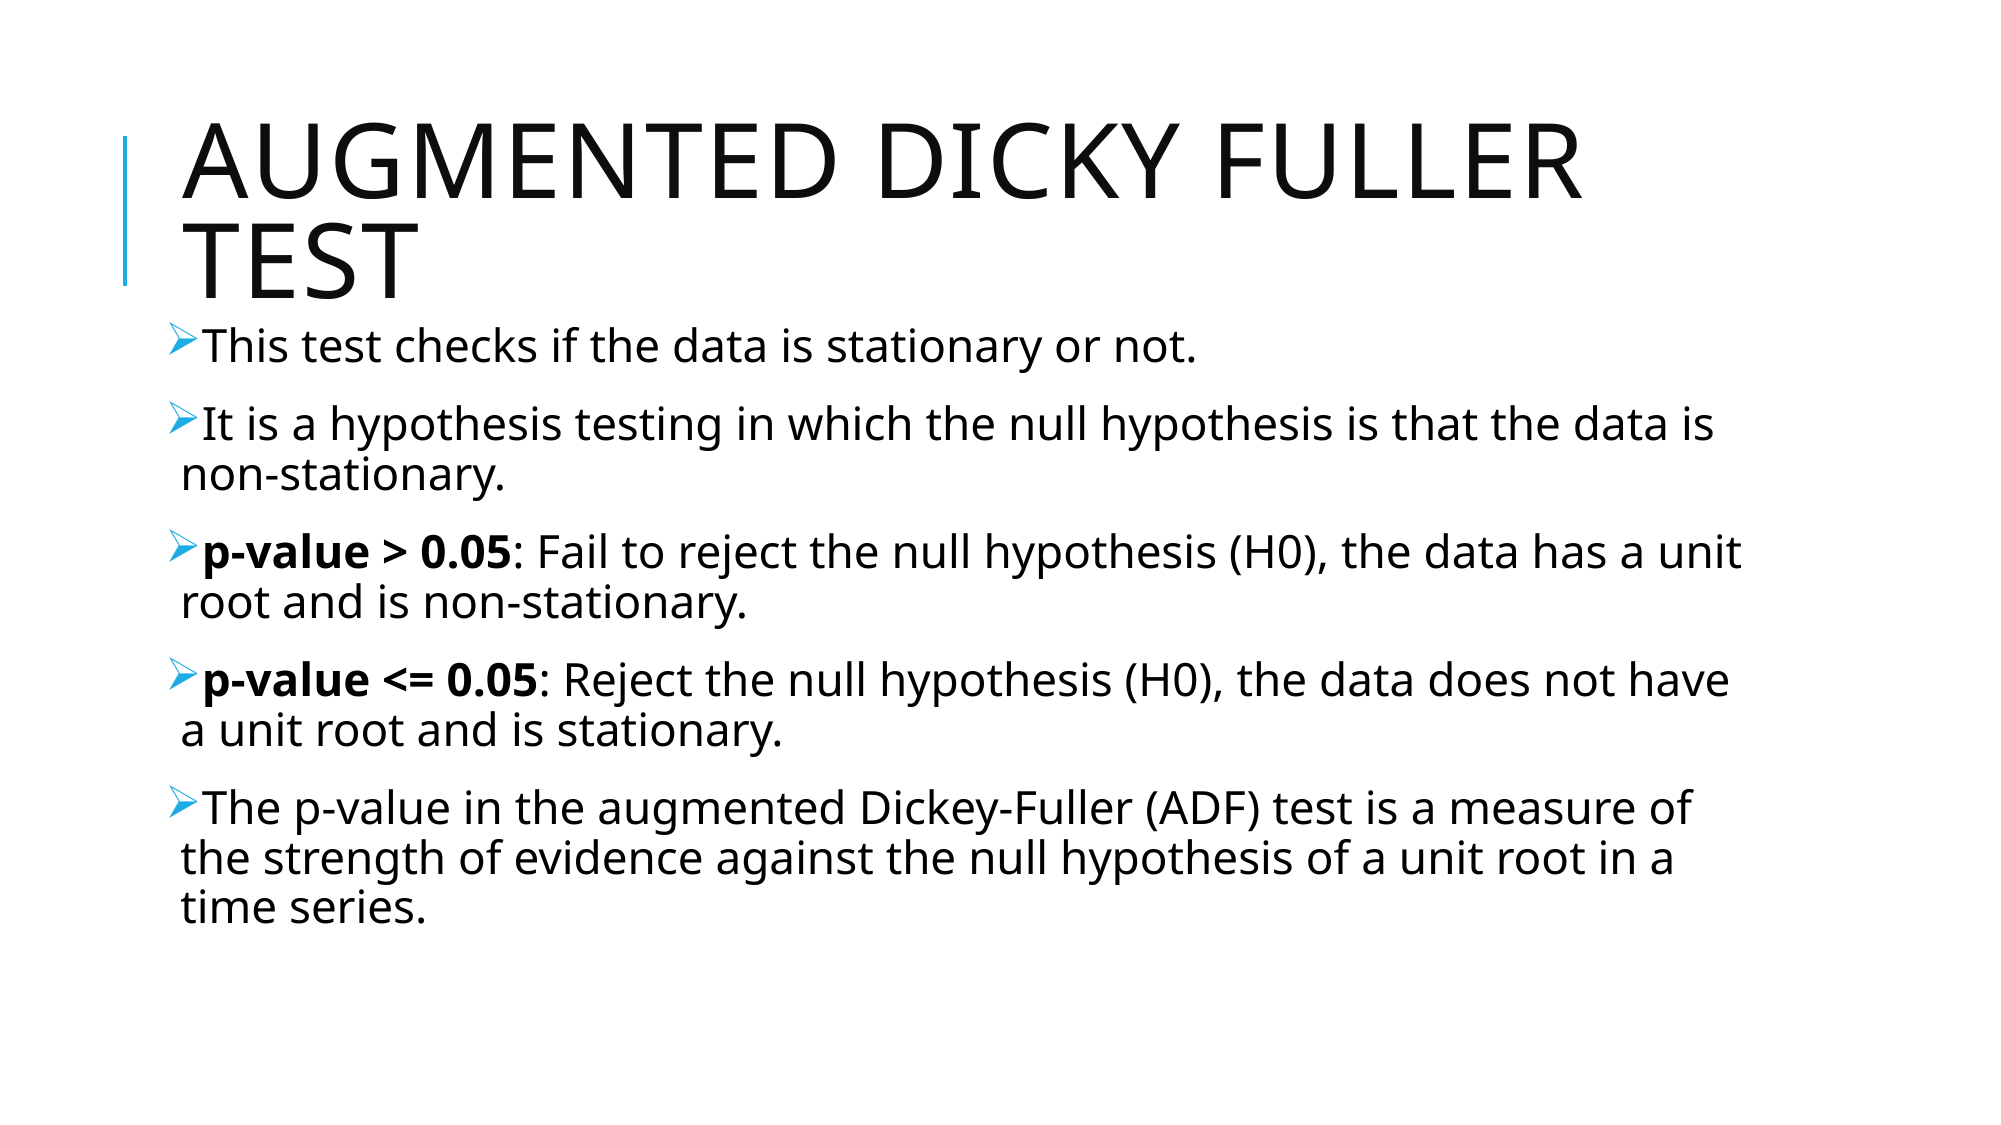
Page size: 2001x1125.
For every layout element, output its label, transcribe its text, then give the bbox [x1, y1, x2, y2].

title Augmented Dicky Fuller Test [168, 96, 1763, 342]
list This test checks if the data is stationary or not. It is a hypothesis testing in which the null hypothesis is that the data is non-stationary. p-value > 0.05: Fail to reject the null hypothesis (H0), the data has a unit root and is non-stationary. p-value <= 0.05: Reject the null hypothesis (H0), the data does not have a unit root and is stationary. The p-value in the augmented Dickey-Fuller (ADF) test is a measure of the strength of evidence against the null hypothesis of a unit root in a time series. [157, 315, 1753, 976]
